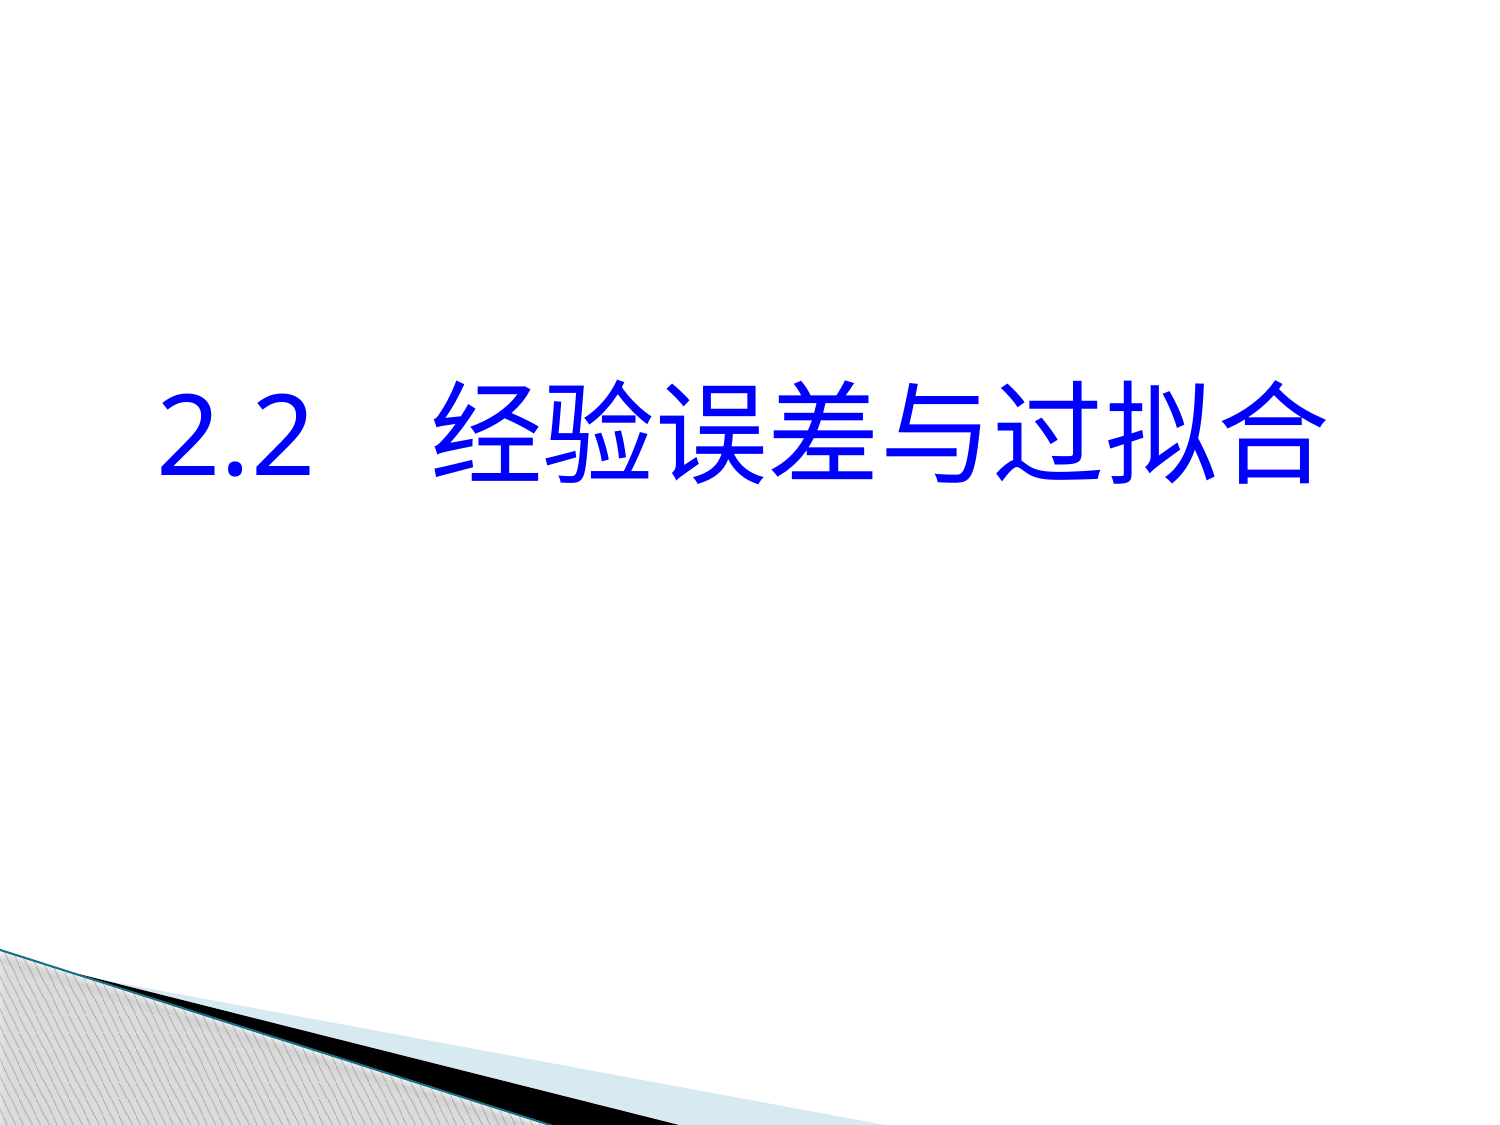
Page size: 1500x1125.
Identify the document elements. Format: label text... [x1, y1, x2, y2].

text_box 2.2 经验误差与过拟合 [156, 389, 1331, 561]
